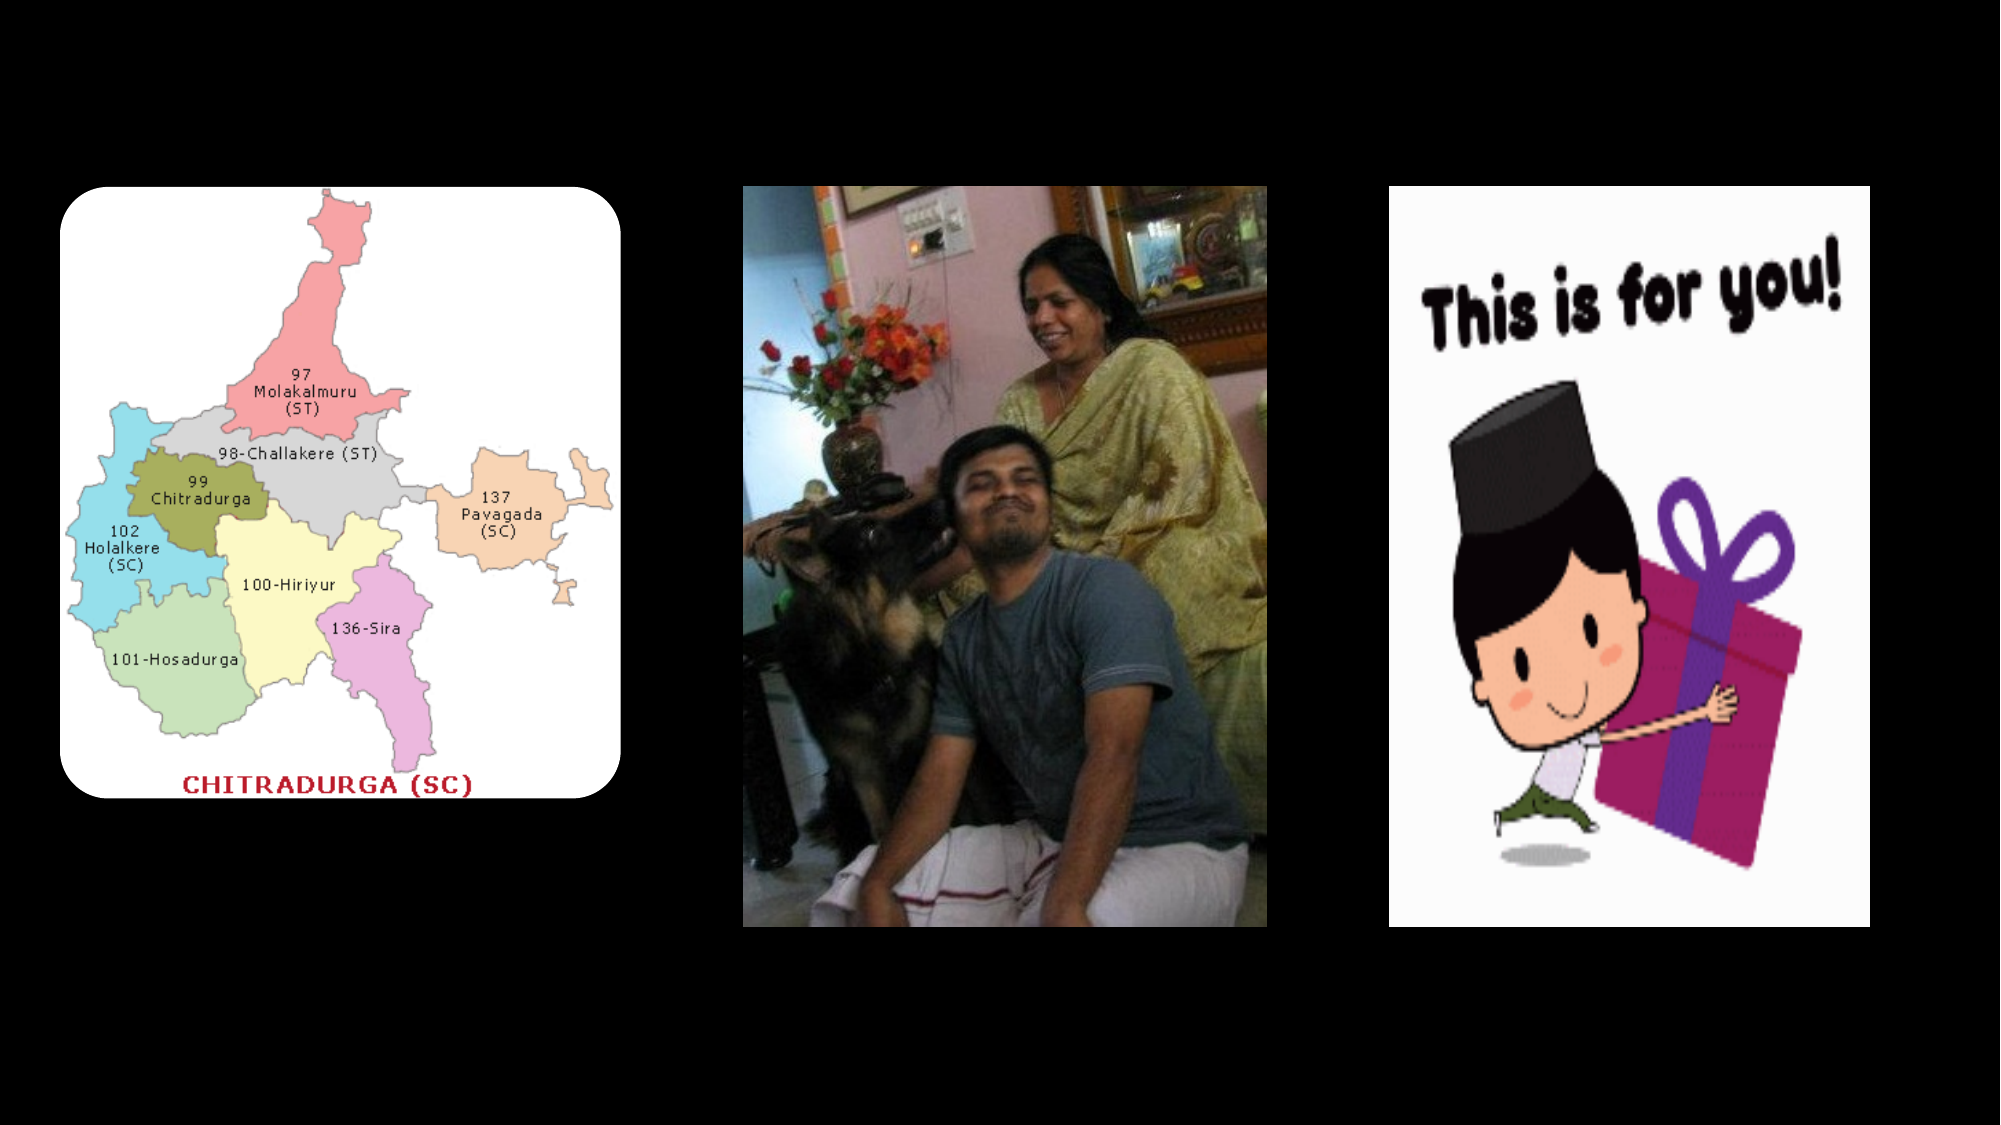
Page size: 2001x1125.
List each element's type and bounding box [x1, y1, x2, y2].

picture [742, 186, 1267, 928]
picture [59, 186, 621, 799]
picture [1389, 186, 1870, 928]
